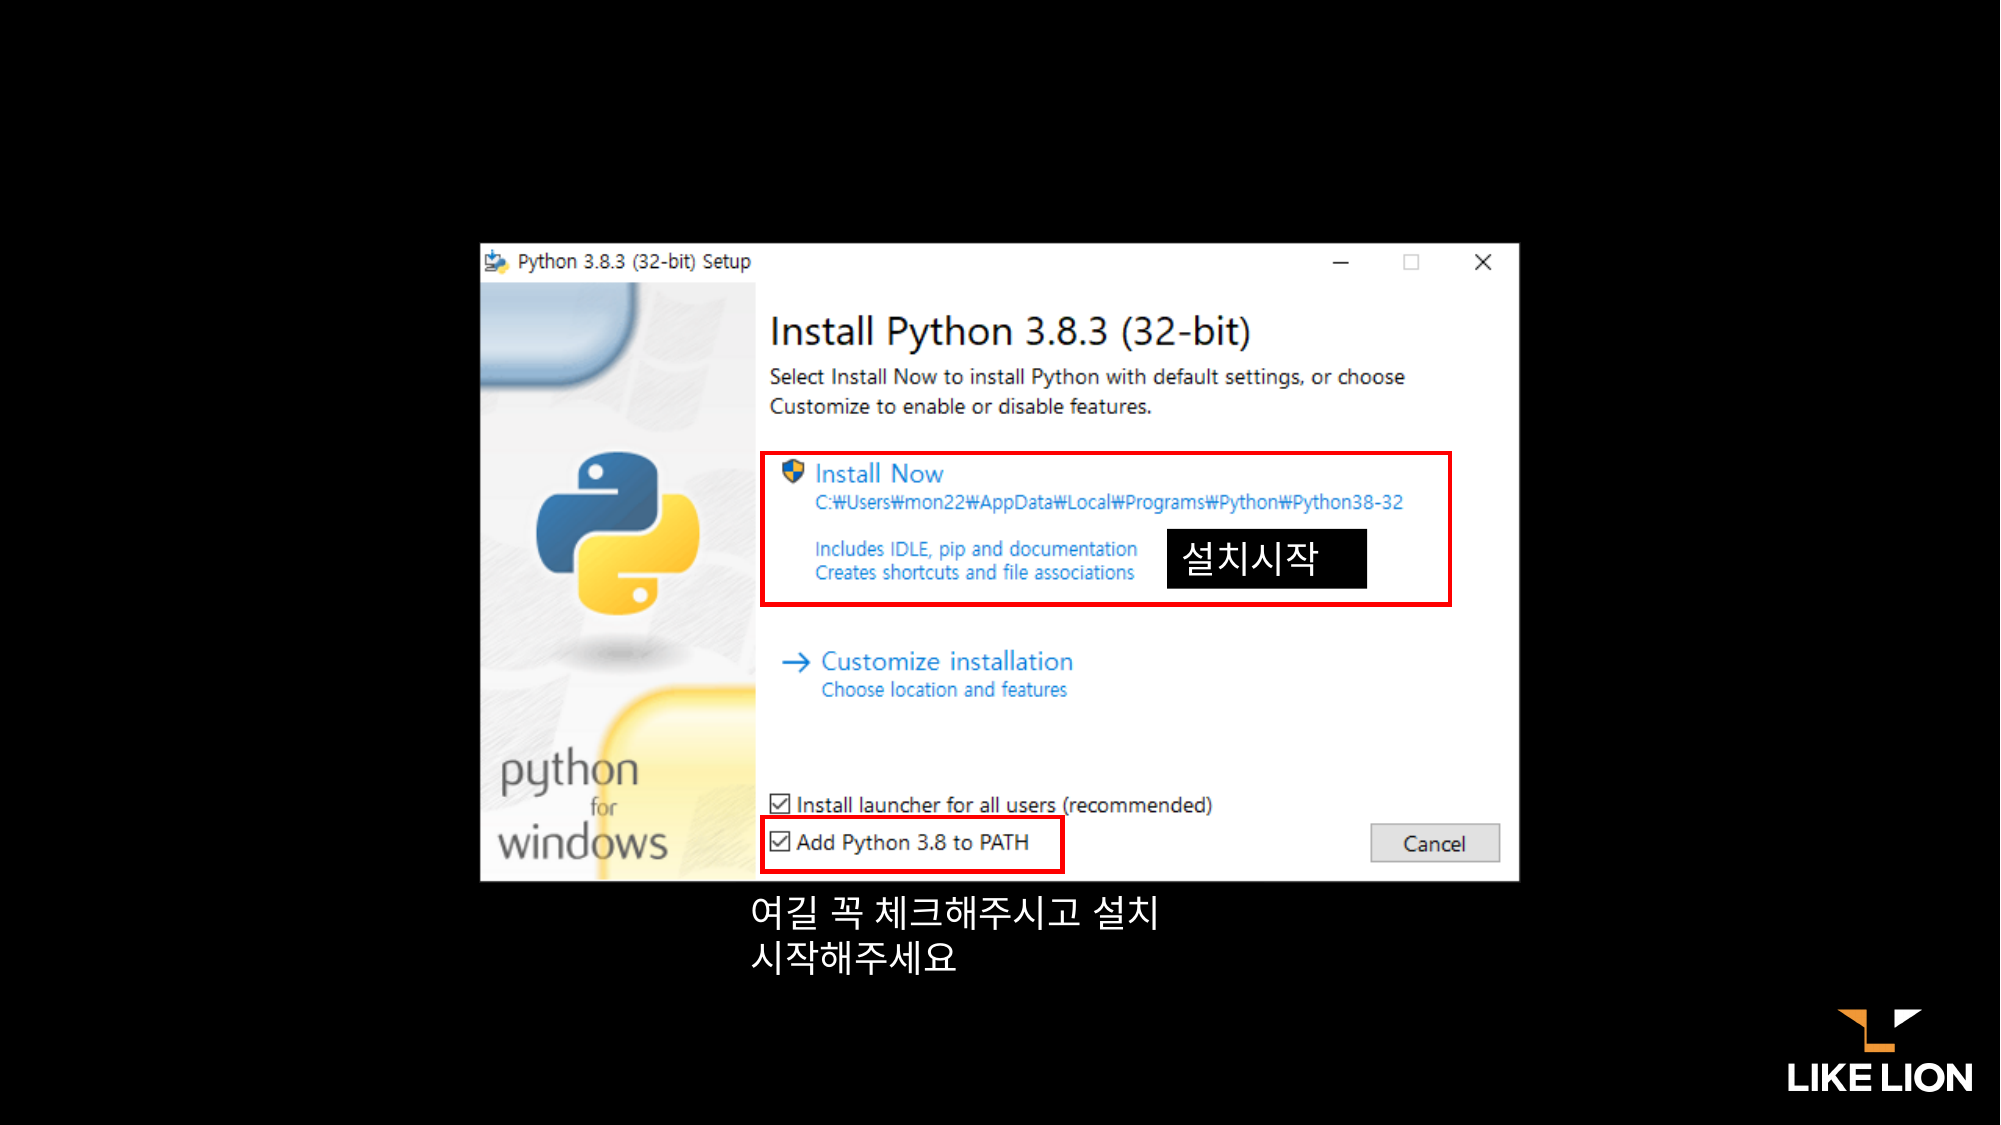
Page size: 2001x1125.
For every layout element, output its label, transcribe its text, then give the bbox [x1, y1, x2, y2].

text_box 여길 꼭 체크해주시고 설치 시작해주세요 [735, 883, 1265, 988]
picture [1760, 981, 2000, 1125]
picture [479, 242, 1521, 883]
